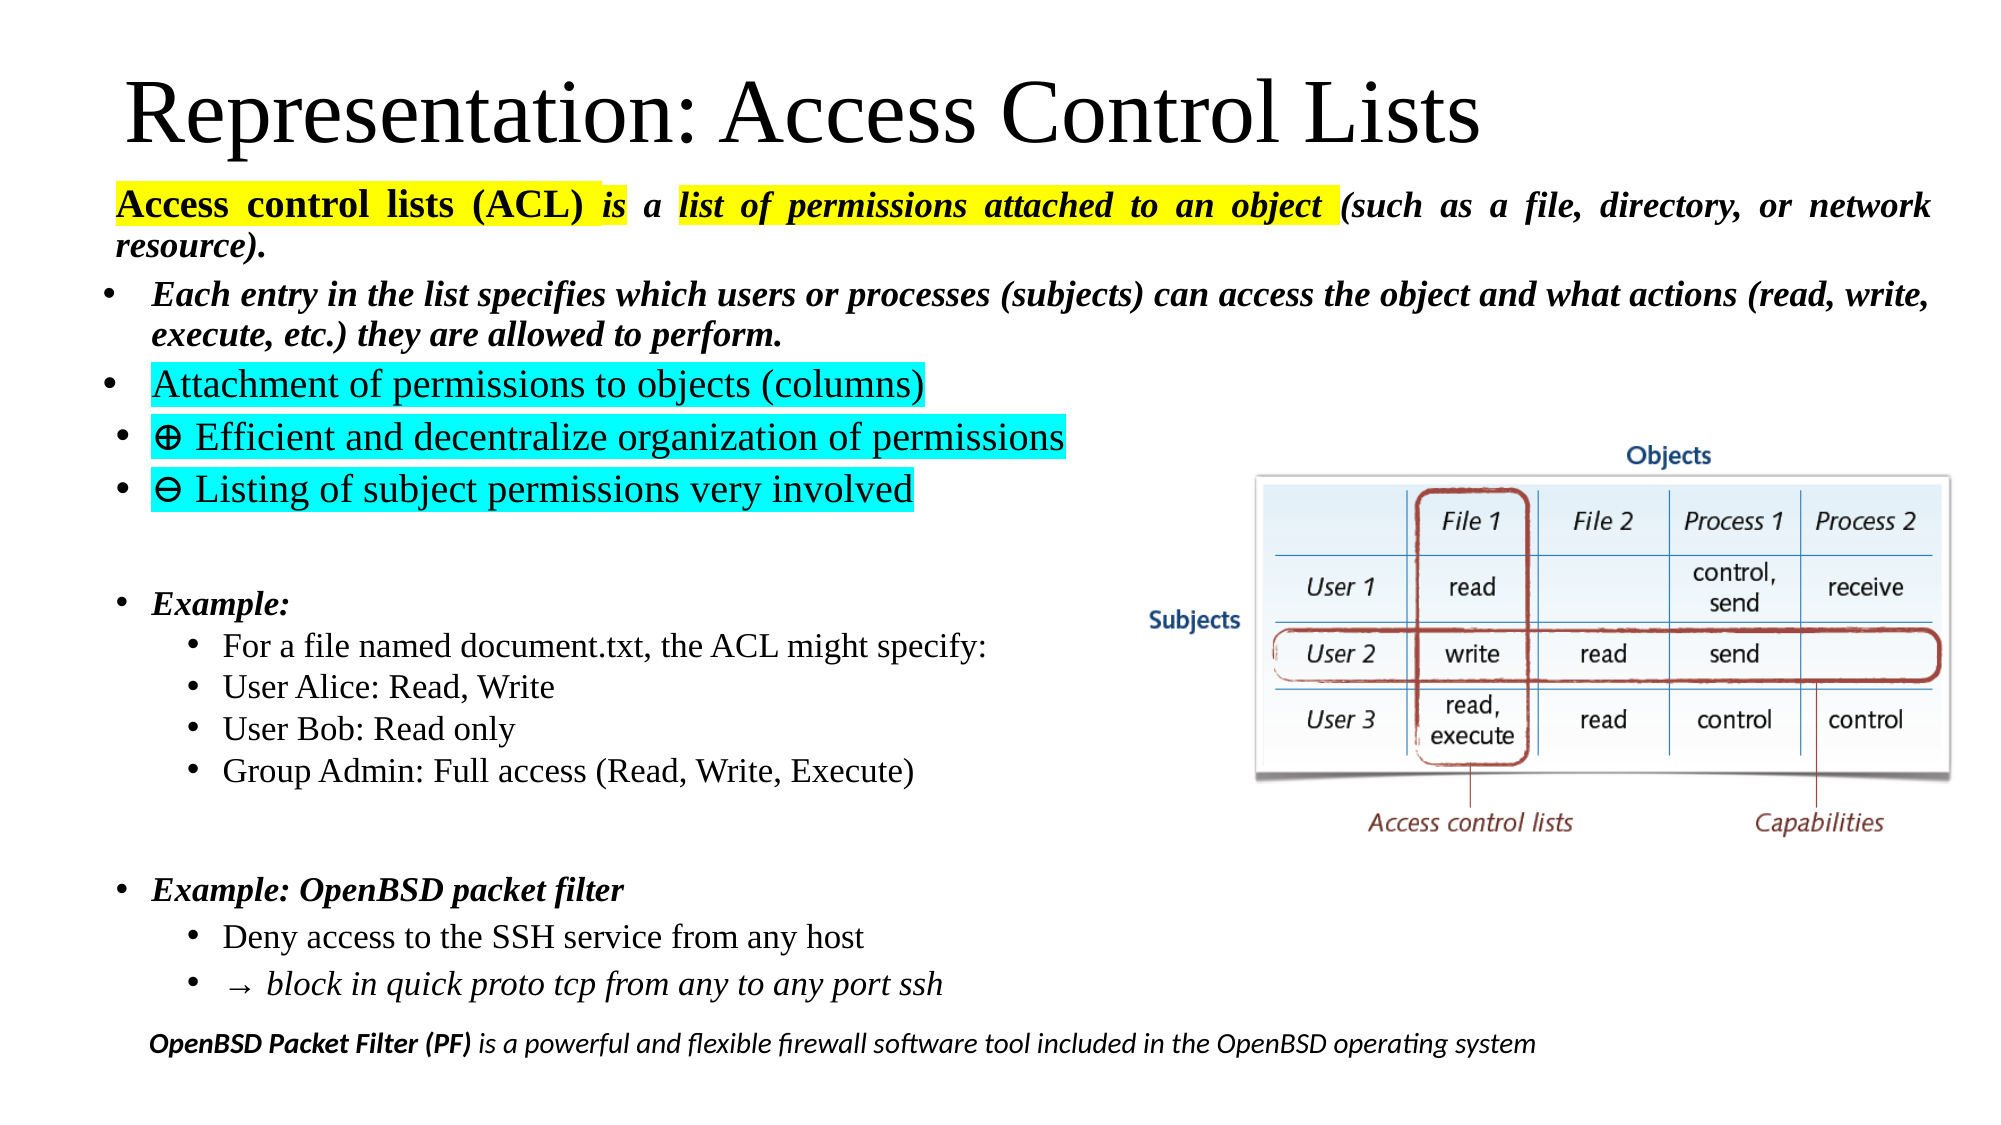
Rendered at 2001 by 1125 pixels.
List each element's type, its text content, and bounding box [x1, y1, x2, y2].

title Representation: Access Control Lists [109, 50, 1613, 174]
list Access control lists (ACL) is a list of permissions attached to an object (such as a file, directory, or network resource). Each entry in the list specifies which users or processes (subjects) can access the object and what actions (read, write, execute, etc.) they are allowed to perform. Attachment of permissions to objects (columns) ⊕ Efficient and decentralize organization of permissions ⊖ Listing of subject permissions very involved Example: For a file named document.txt, the ACL might specify: User Alice: Read, Write User Bob: Read only Group Admin: Full access (Read, Write, Execute) Example: OpenBSD packet filter Deny access to the SSH service from any host → block in quick proto tcp from any to any port ssh [29, 174, 1948, 1018]
text_box OpenBSD Packet Filter (PF) is a powerful and flexible firewall software tool included in the OpenBSD operating system [134, 1017, 1831, 1067]
picture [1135, 445, 1971, 844]
